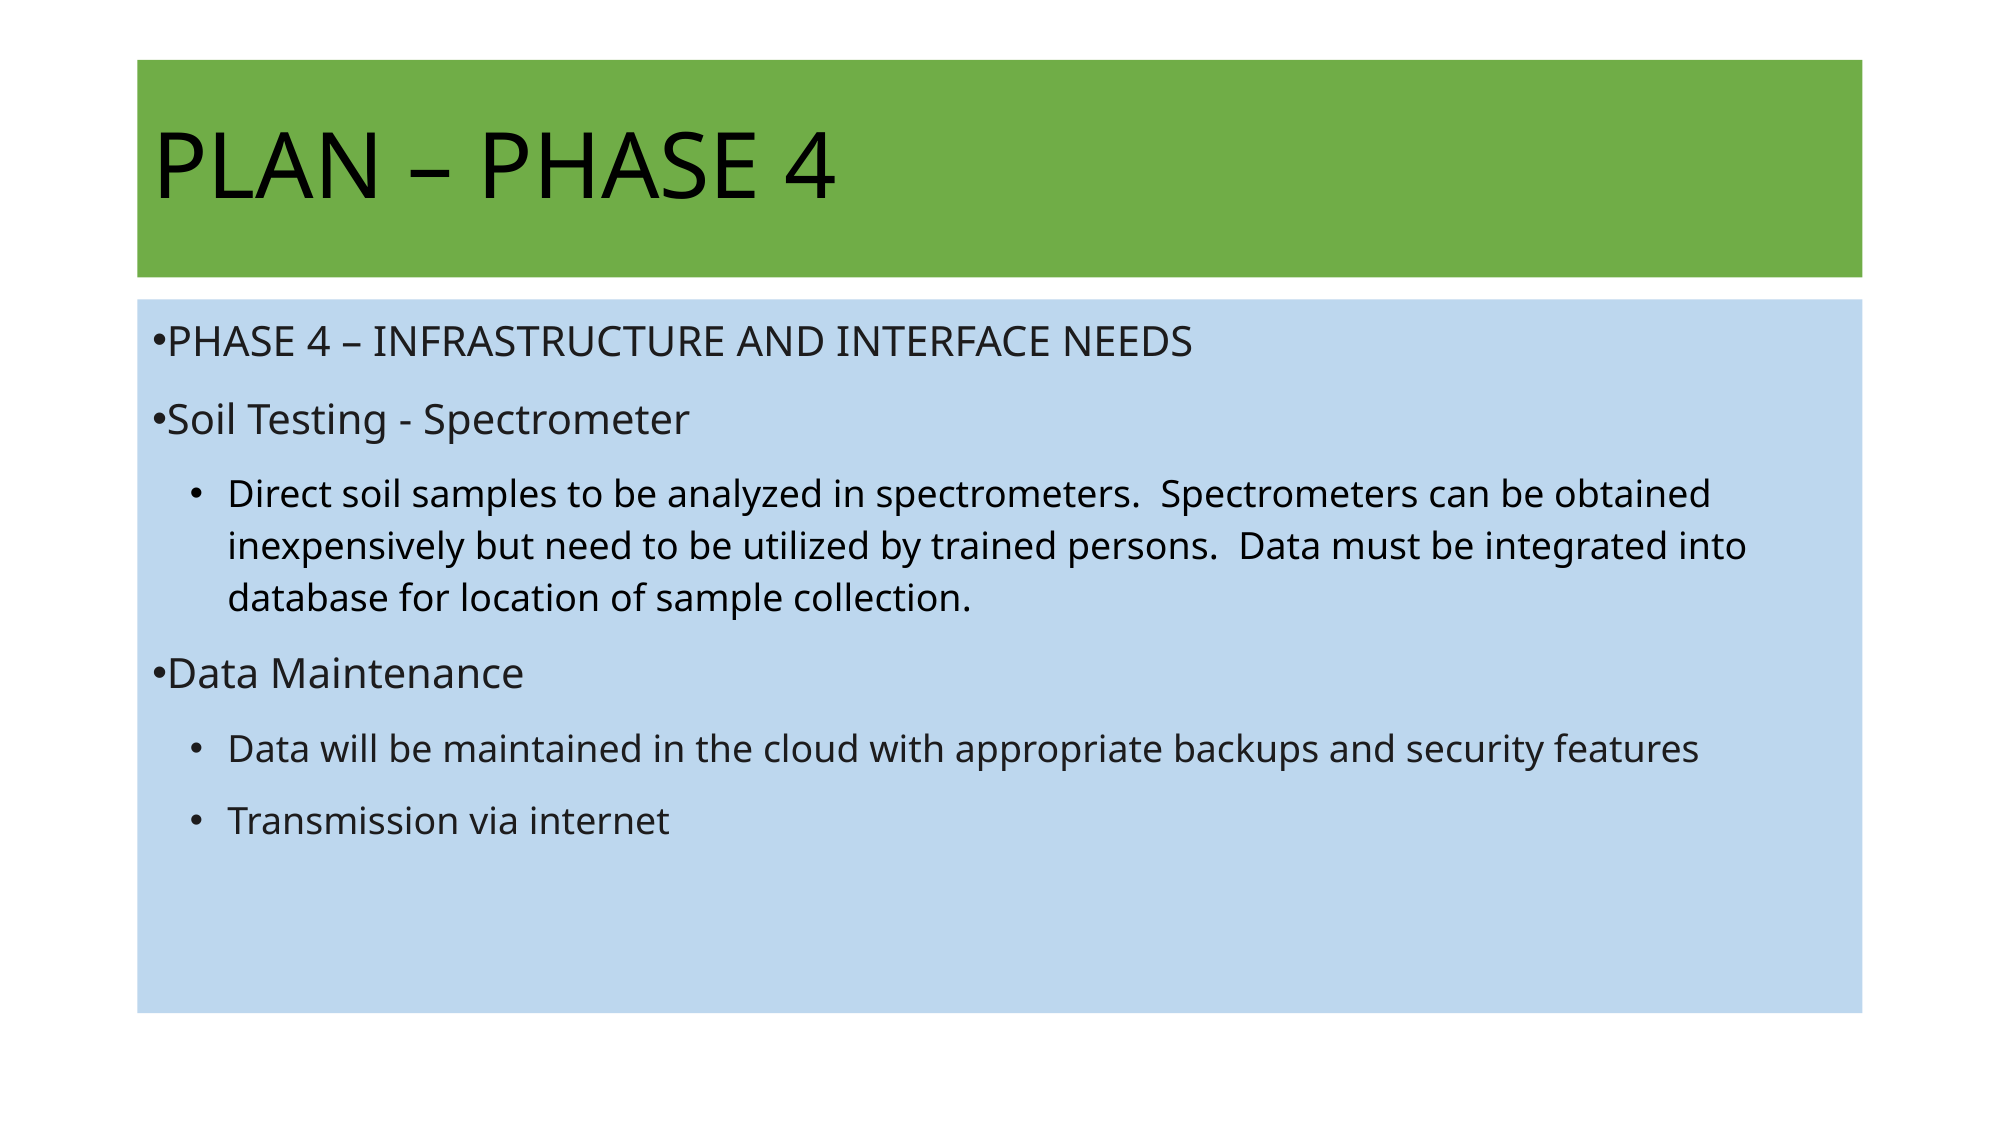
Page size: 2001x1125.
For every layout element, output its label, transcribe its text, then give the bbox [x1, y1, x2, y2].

title PLAN – PHASE 4 [137, 59, 1863, 278]
list PHASE 4 – INFRASTRUCTURE AND INTERFACE NEEDS Soil Testing - Spectrometer Direct soil samples to be analyzed in spectrometers. Spectrometers can be obtained inexpensively but need to be utilized by trained persons. Data must be integrated into database for location of sample collection. Data Maintenance Data will be maintained in the cloud with appropriate backups and security features Transmission via internet [137, 299, 1863, 1014]
